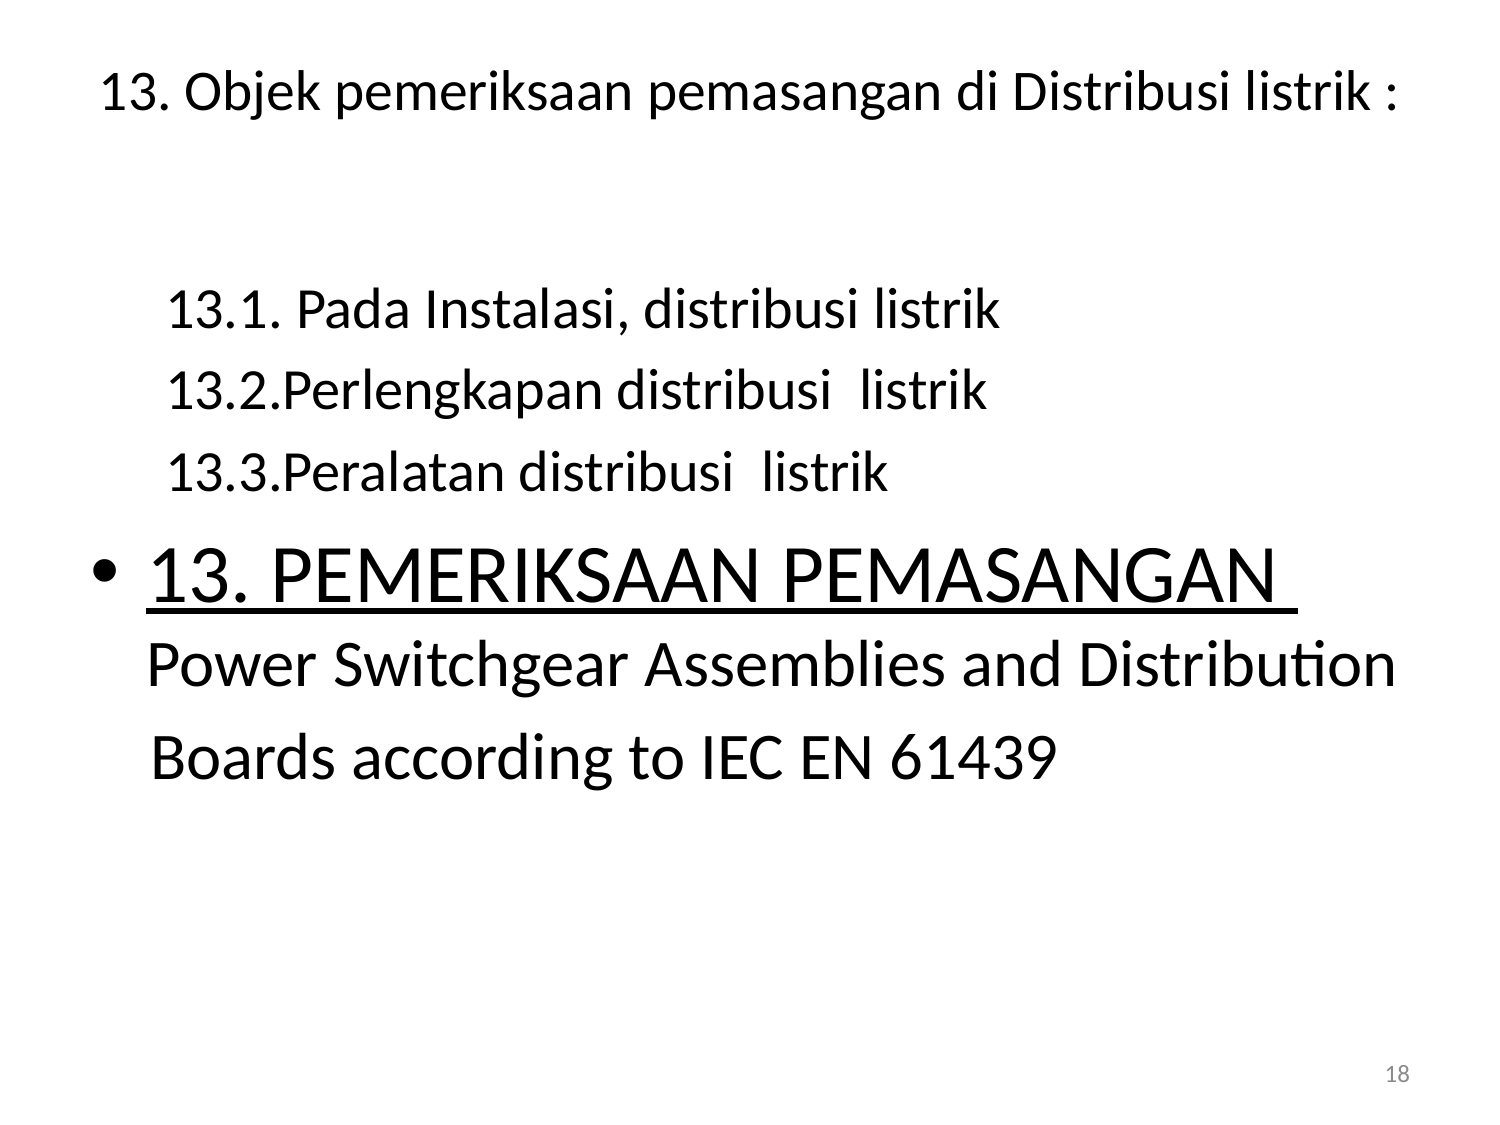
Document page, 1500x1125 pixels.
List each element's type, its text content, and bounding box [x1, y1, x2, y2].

list 13.1. Pada Instalasi, distribusi listrik 13.2.Perlengkapan distribusi listrik 13.3.Peralatan distribusi listrik 13. PEMERIKSAAN PEMASANGAN Power Switchgear Assemblies and Distribution Boards according to IEC EN 61439 [75, 262, 1425, 1005]
title 13. Objek pemeriksaan pemasangan di Distribusi listrik : [75, 45, 1425, 233]
slide_number 18 [1074, 1042, 1425, 1103]
